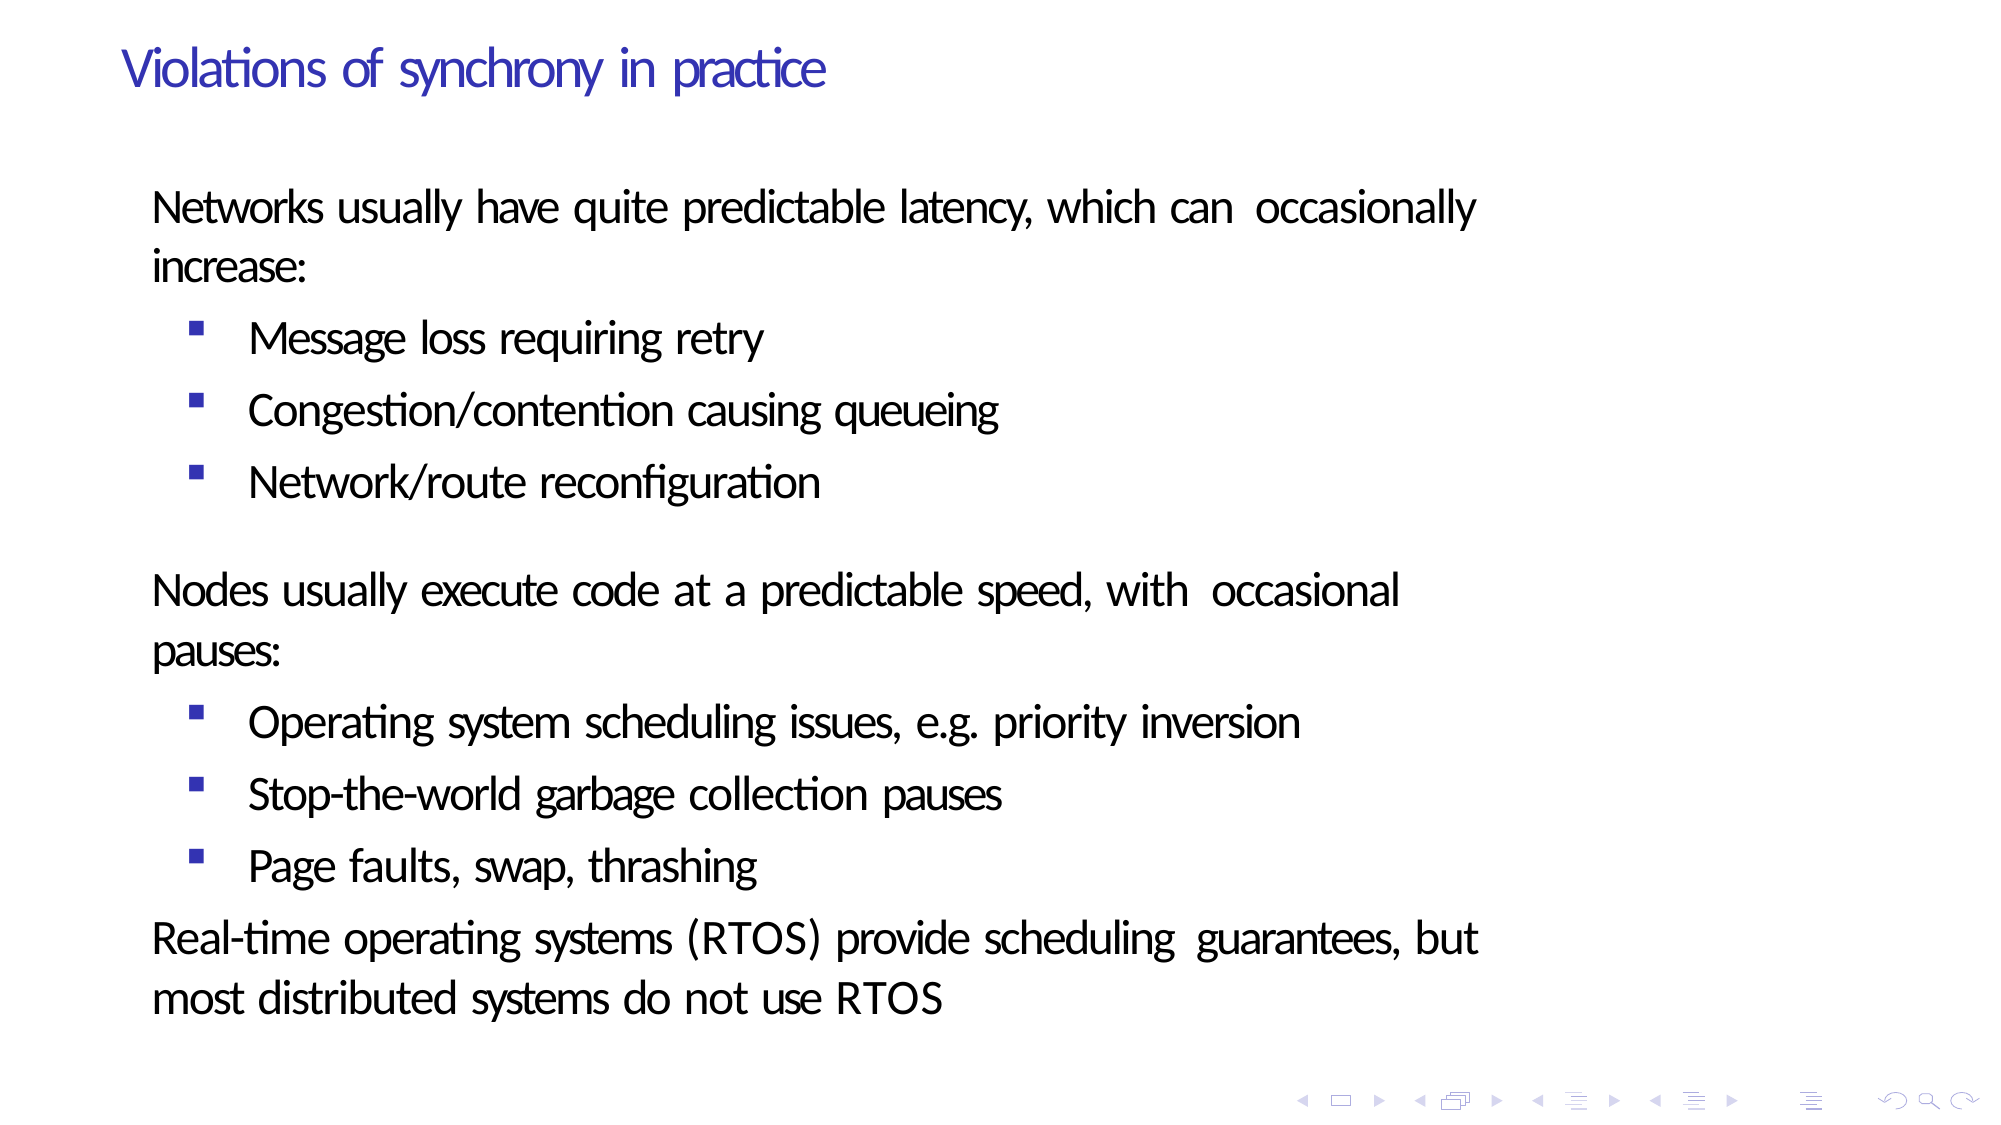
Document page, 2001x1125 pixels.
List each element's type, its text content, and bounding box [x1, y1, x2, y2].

title Violations of synchrony in practice [117, 23, 1251, 217]
text_box Networks usually have quite predictable latency, which can occasionally increase: Message loss requiring retry Congestion/contention causing queueing Network/route reconfiguration Nodes usually execute code at a predictable speed, with occasional pauses: Operating system scheduling issues, e.g. priority inversion Stop-the-world garbage collection pauses Page faults, swap, thrashing Real-time operating systems (RTOS) provide scheduling guarantees, but most distributed systems do not use RTOS [138, 169, 1632, 1025]
